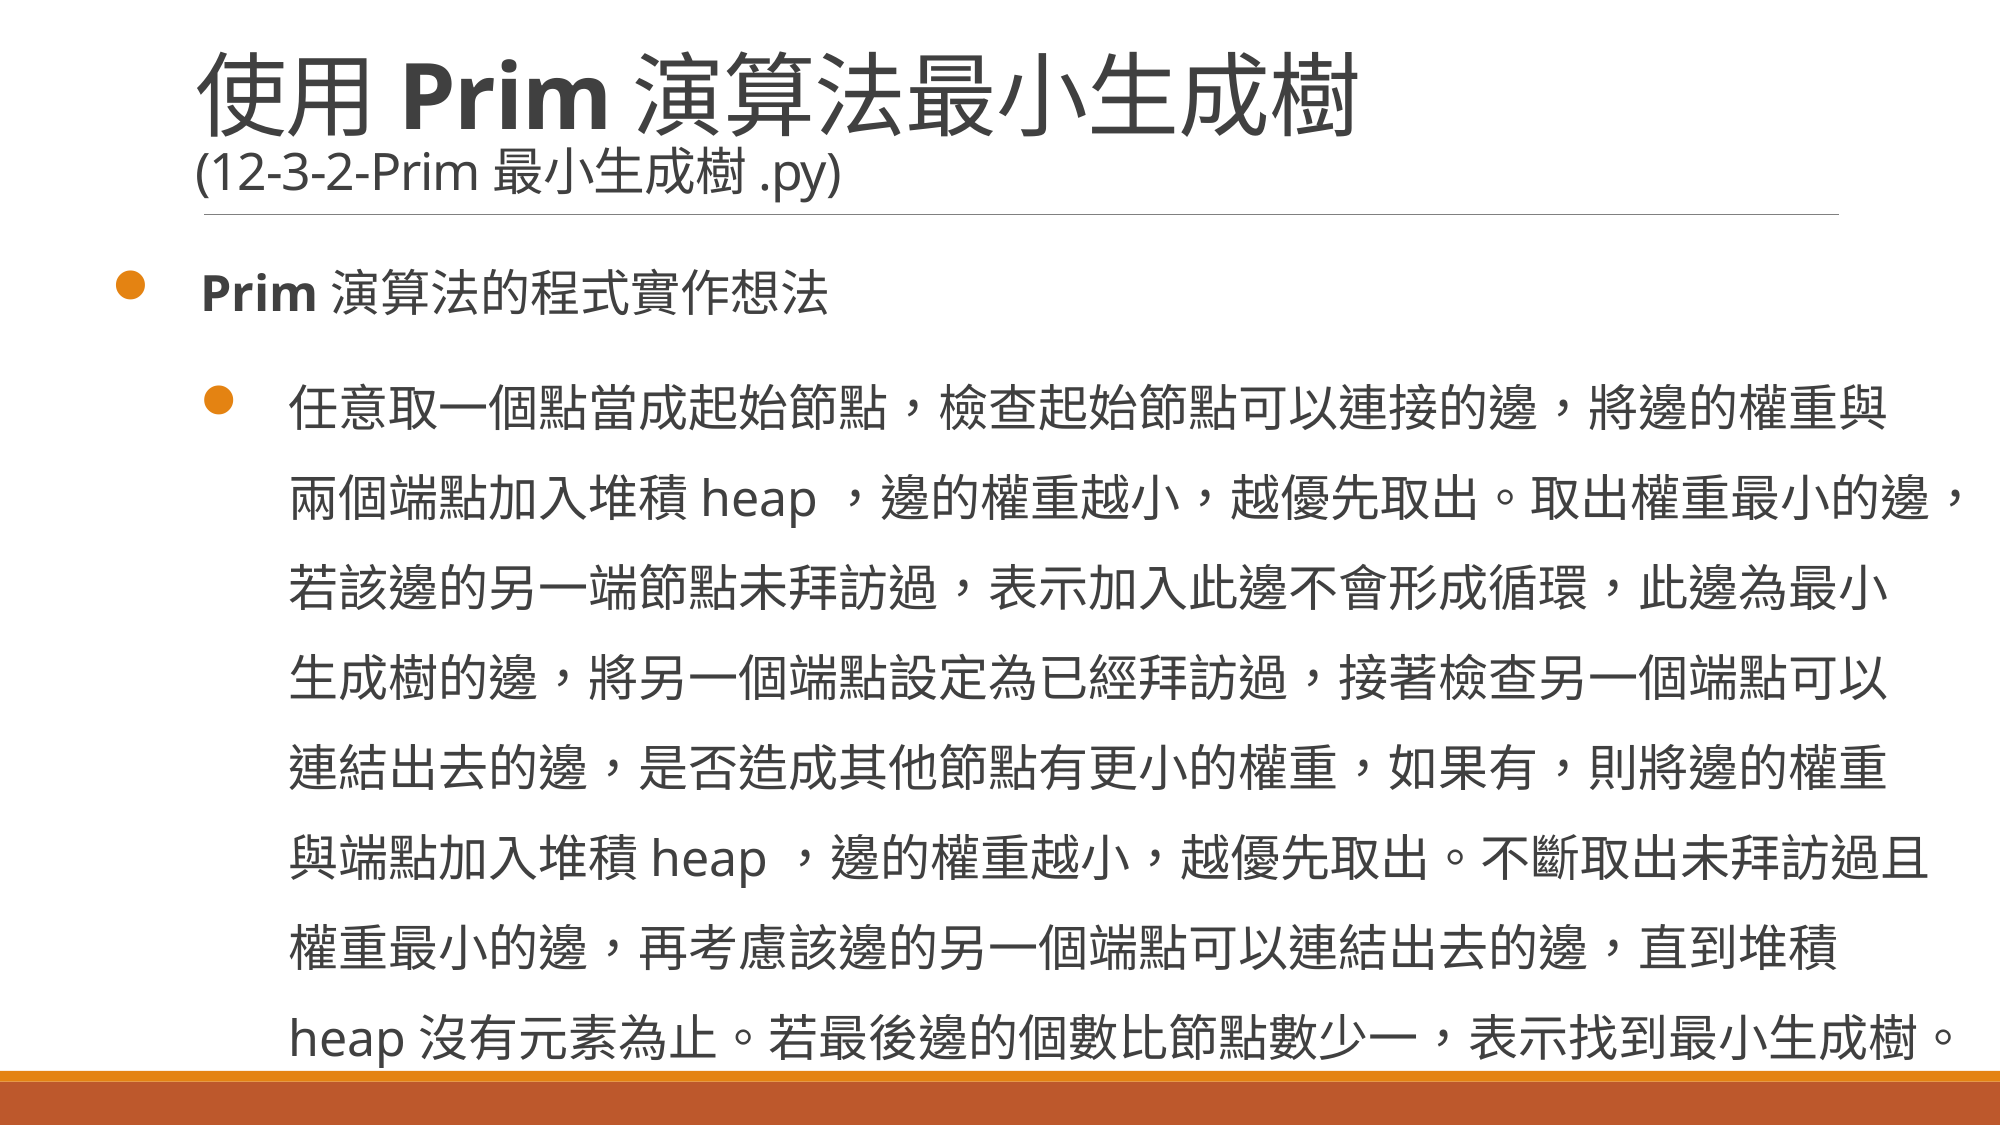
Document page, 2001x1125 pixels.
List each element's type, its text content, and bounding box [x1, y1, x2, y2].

list Prim演算法的程式實作想法 任意取一個點當成起始節點，檢查起始節點可以連接的邊，將邊的權重與兩個端點加入堆積heap，邊的權重越小，越優先取出。取出權重最小的邊，若該邊的另一端節點未拜訪過，表示加入此邊不會形成循環，此邊為最小生成樹的邊，將另一個端點設定為已經拜訪過，接著檢查另一個端點可以連結出去的邊，是否造成其他節點有更小的權重，如果有，則將邊的權重與端點加入堆積heap，邊的權重越小，越優先取出。不斷取出未拜訪過且權重最小的邊，再考慮該邊的另一個端點可以連結出去的邊，直到堆積heap沒有元素為止。若最後邊的個數比節點數少一，表示找到最小生成樹。 [111, 224, 1931, 1033]
title 使用Prim演算法最小生成樹 (12-3-2-Prim最小生成樹.py) [180, 47, 1830, 209]
